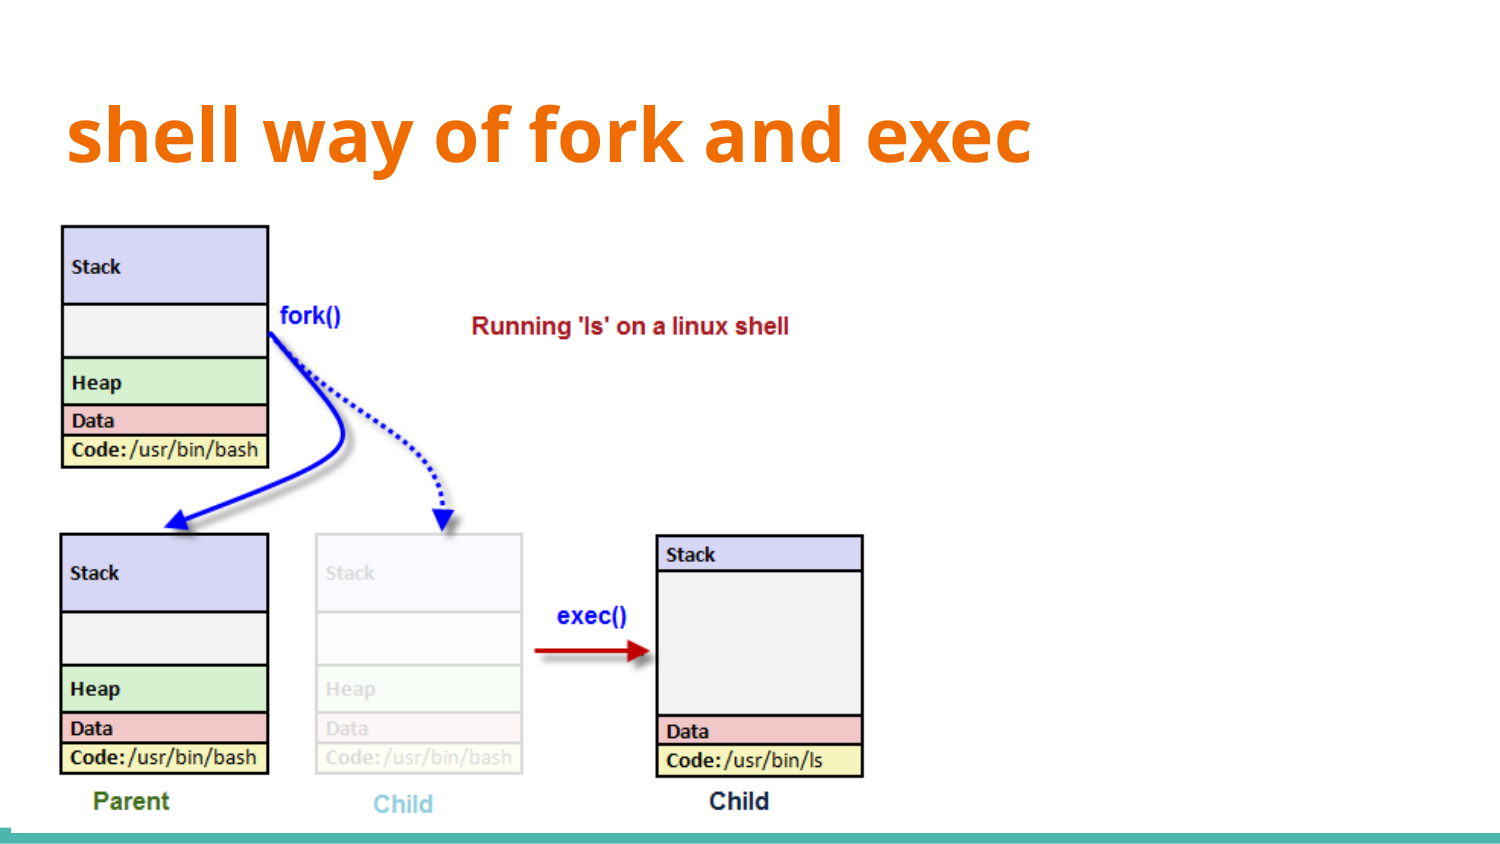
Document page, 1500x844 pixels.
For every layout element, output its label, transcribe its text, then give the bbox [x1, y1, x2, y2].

picture [11, 207, 1500, 833]
title shell way of fork and exec [51, 72, 1449, 189]
